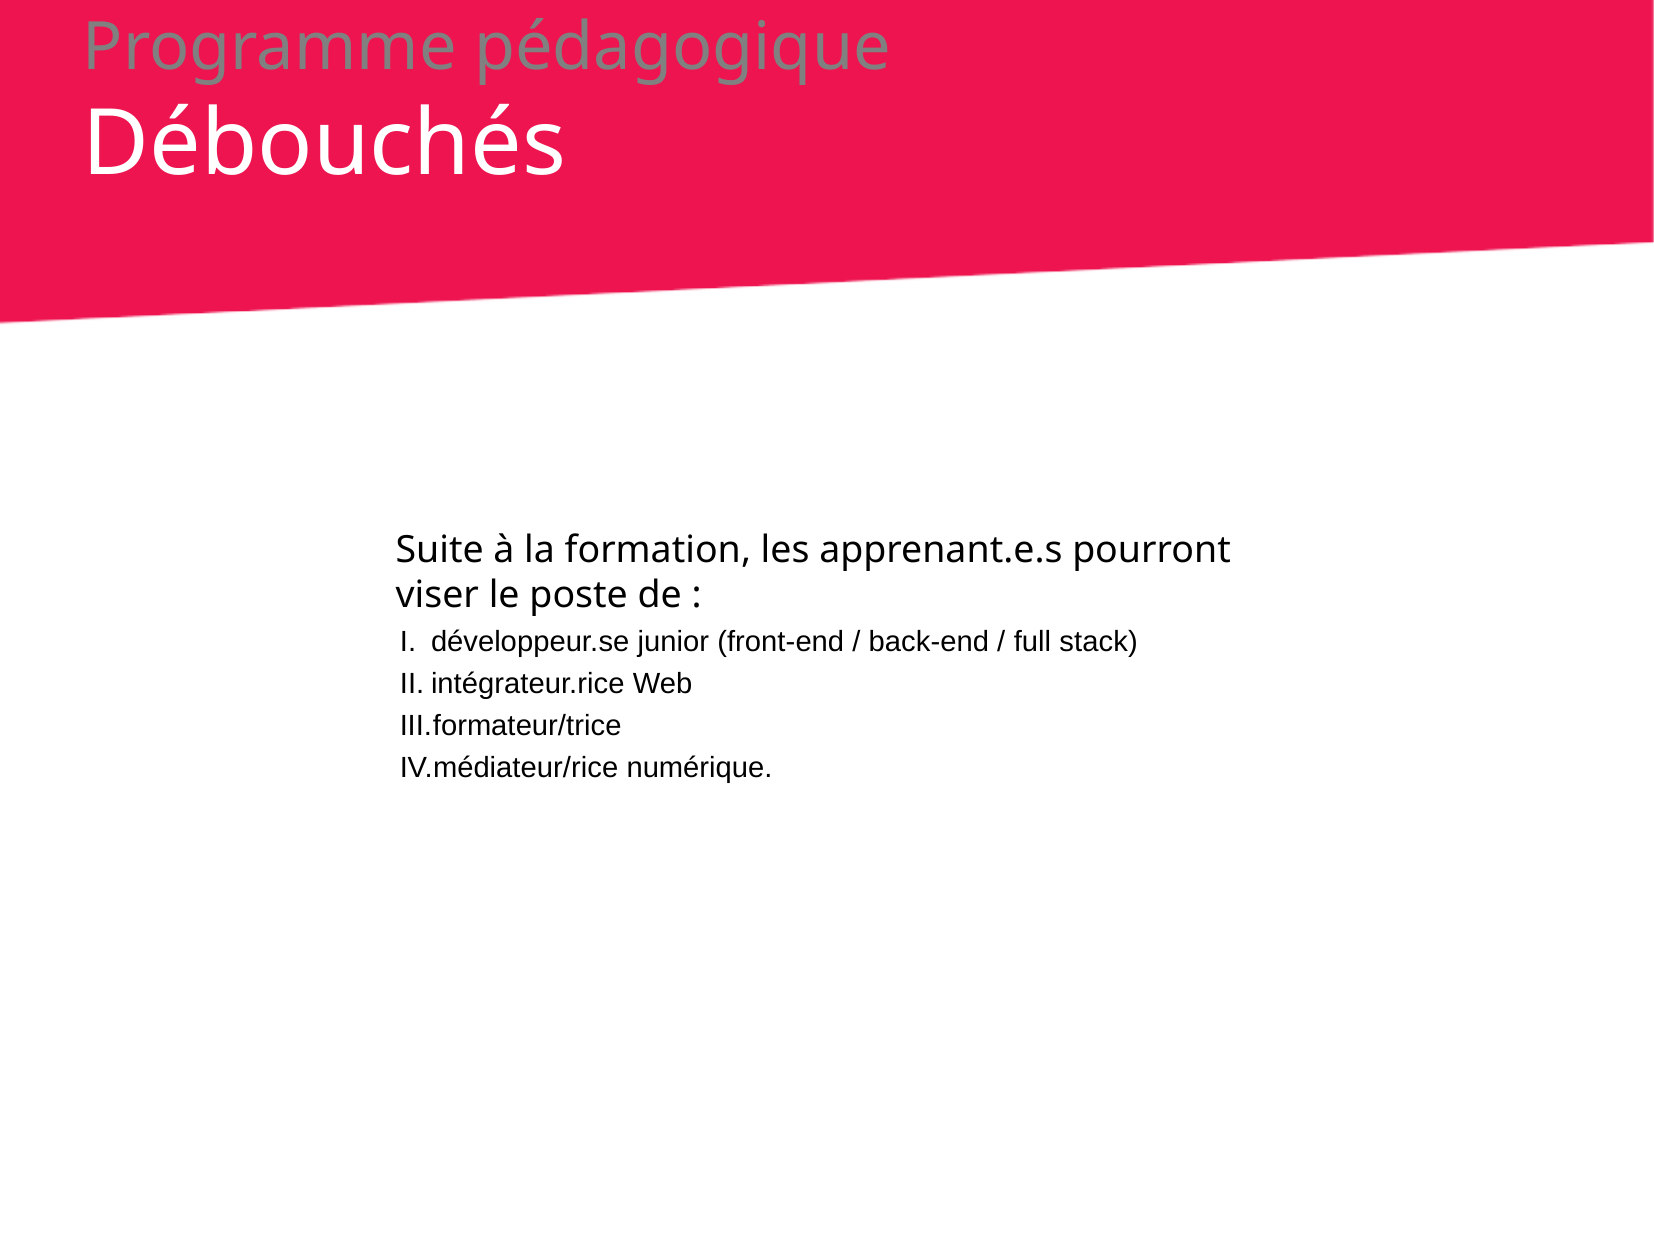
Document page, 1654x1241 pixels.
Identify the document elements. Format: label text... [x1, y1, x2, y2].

picture [0, 0, 1654, 1241]
text_box Programme pédagogique Débouchés [82, 6, 1571, 300]
text_box Suite à la formation, les apprenant.e.s pourront viser le poste de : développeur.se junior (front-end / back-end / full stack) intégrateur.rice Web formateur/trice médiateur/rice numérique. [380, 517, 1273, 1118]
